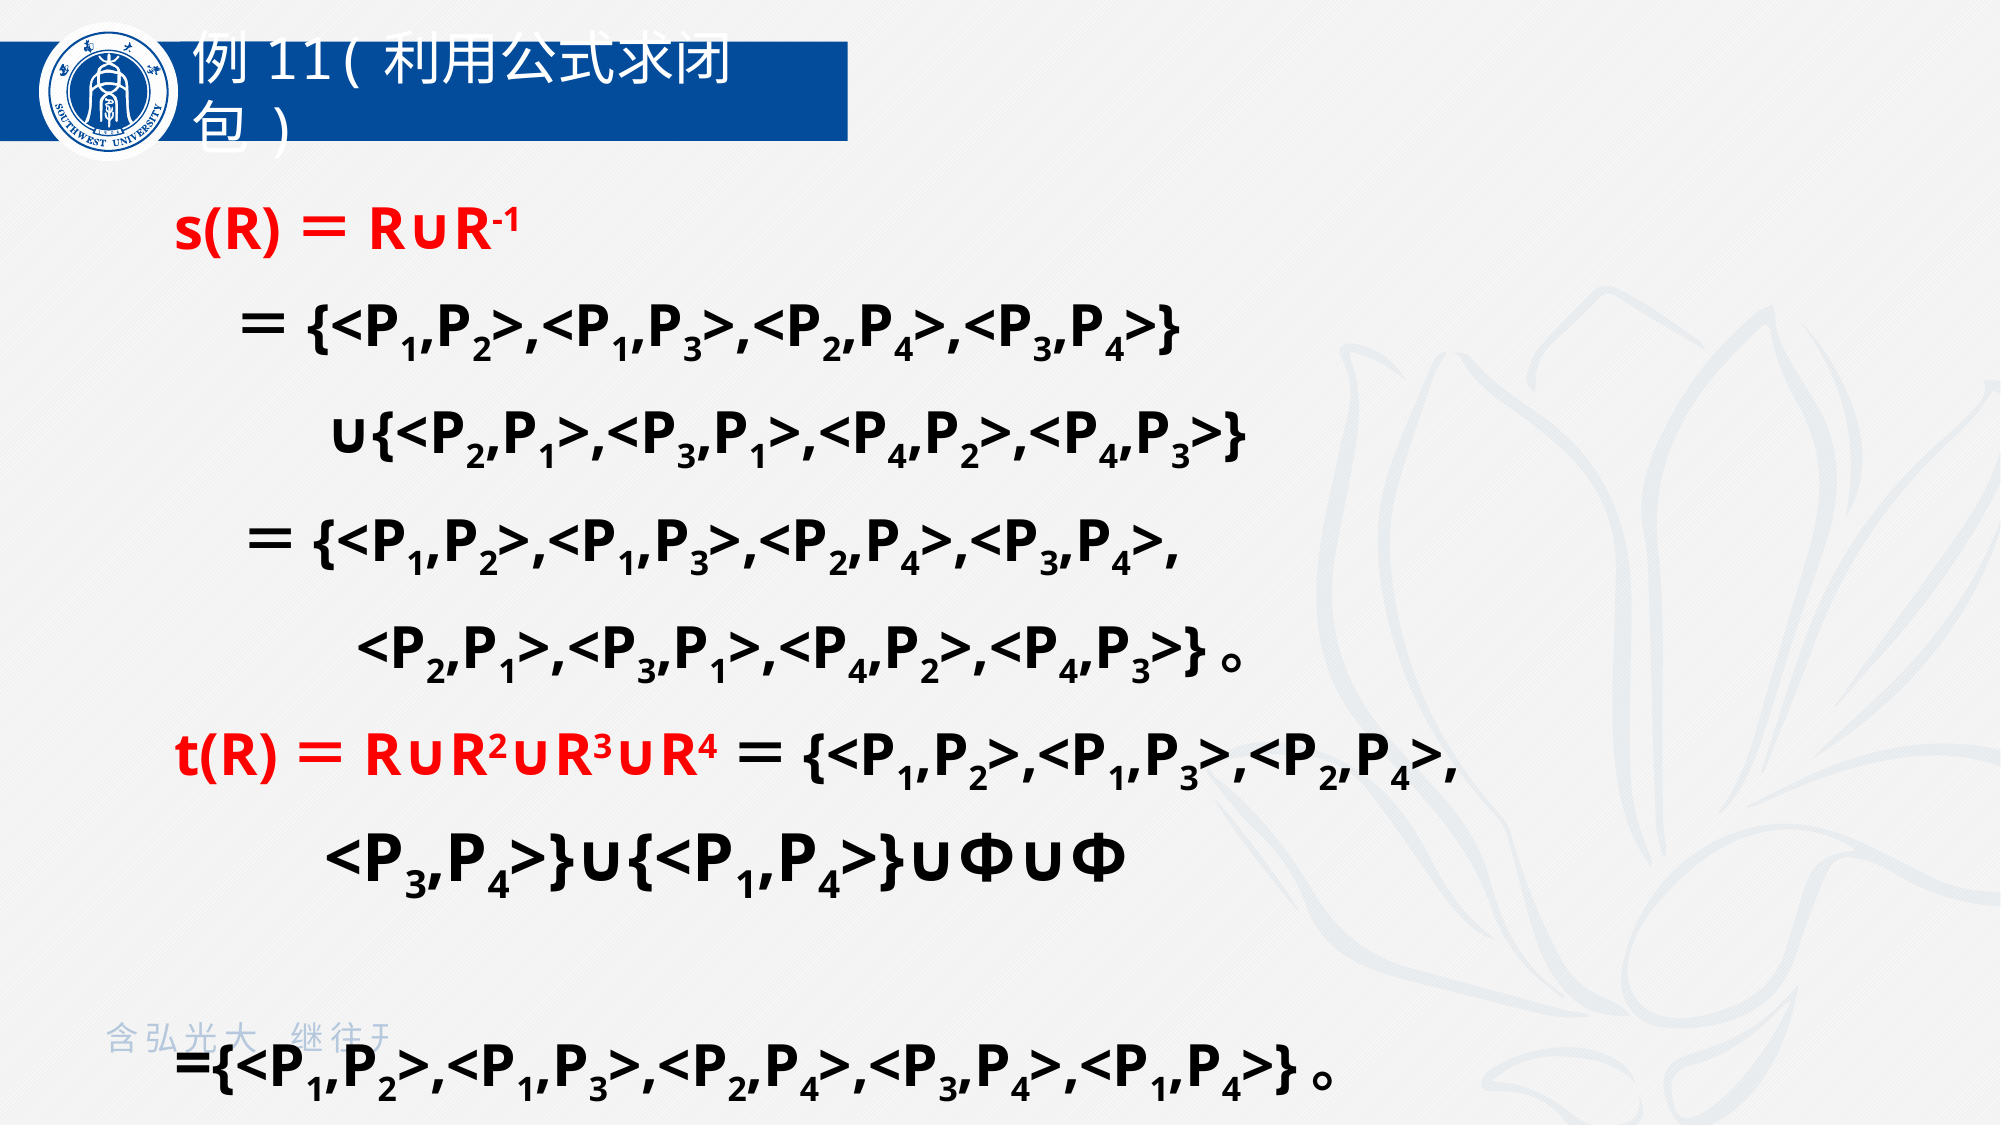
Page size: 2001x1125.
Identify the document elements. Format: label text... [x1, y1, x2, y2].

list 例11(利用公式求闭包) [180, 41, 848, 141]
text_box s(R)＝R∪R-1 ＝{<P1,P2>,<P1,P3>,<P2,P4>,<P3,P4>} ∪{<P2,P1>,<P3,P1>,<P4,P2>,<P4,P3>} ＝{<P1,P2>,<P1,P3>,<P2,P4>,<P3,P4>, <P2,P1>,<P3,P1>,<P4,P2>,<P4,P3>}。 t(R)＝R∪R2∪R3∪R4＝{<P1,P2>,<P1,P3>,<P2,P4>, <P3,P4>}∪{<P1,P4>}∪Φ∪Φ ={<P1,P2>,<P1,P3>,<P2,P4>,<P3,P4>,<P1,P4>}。 [159, 169, 1510, 1116]
